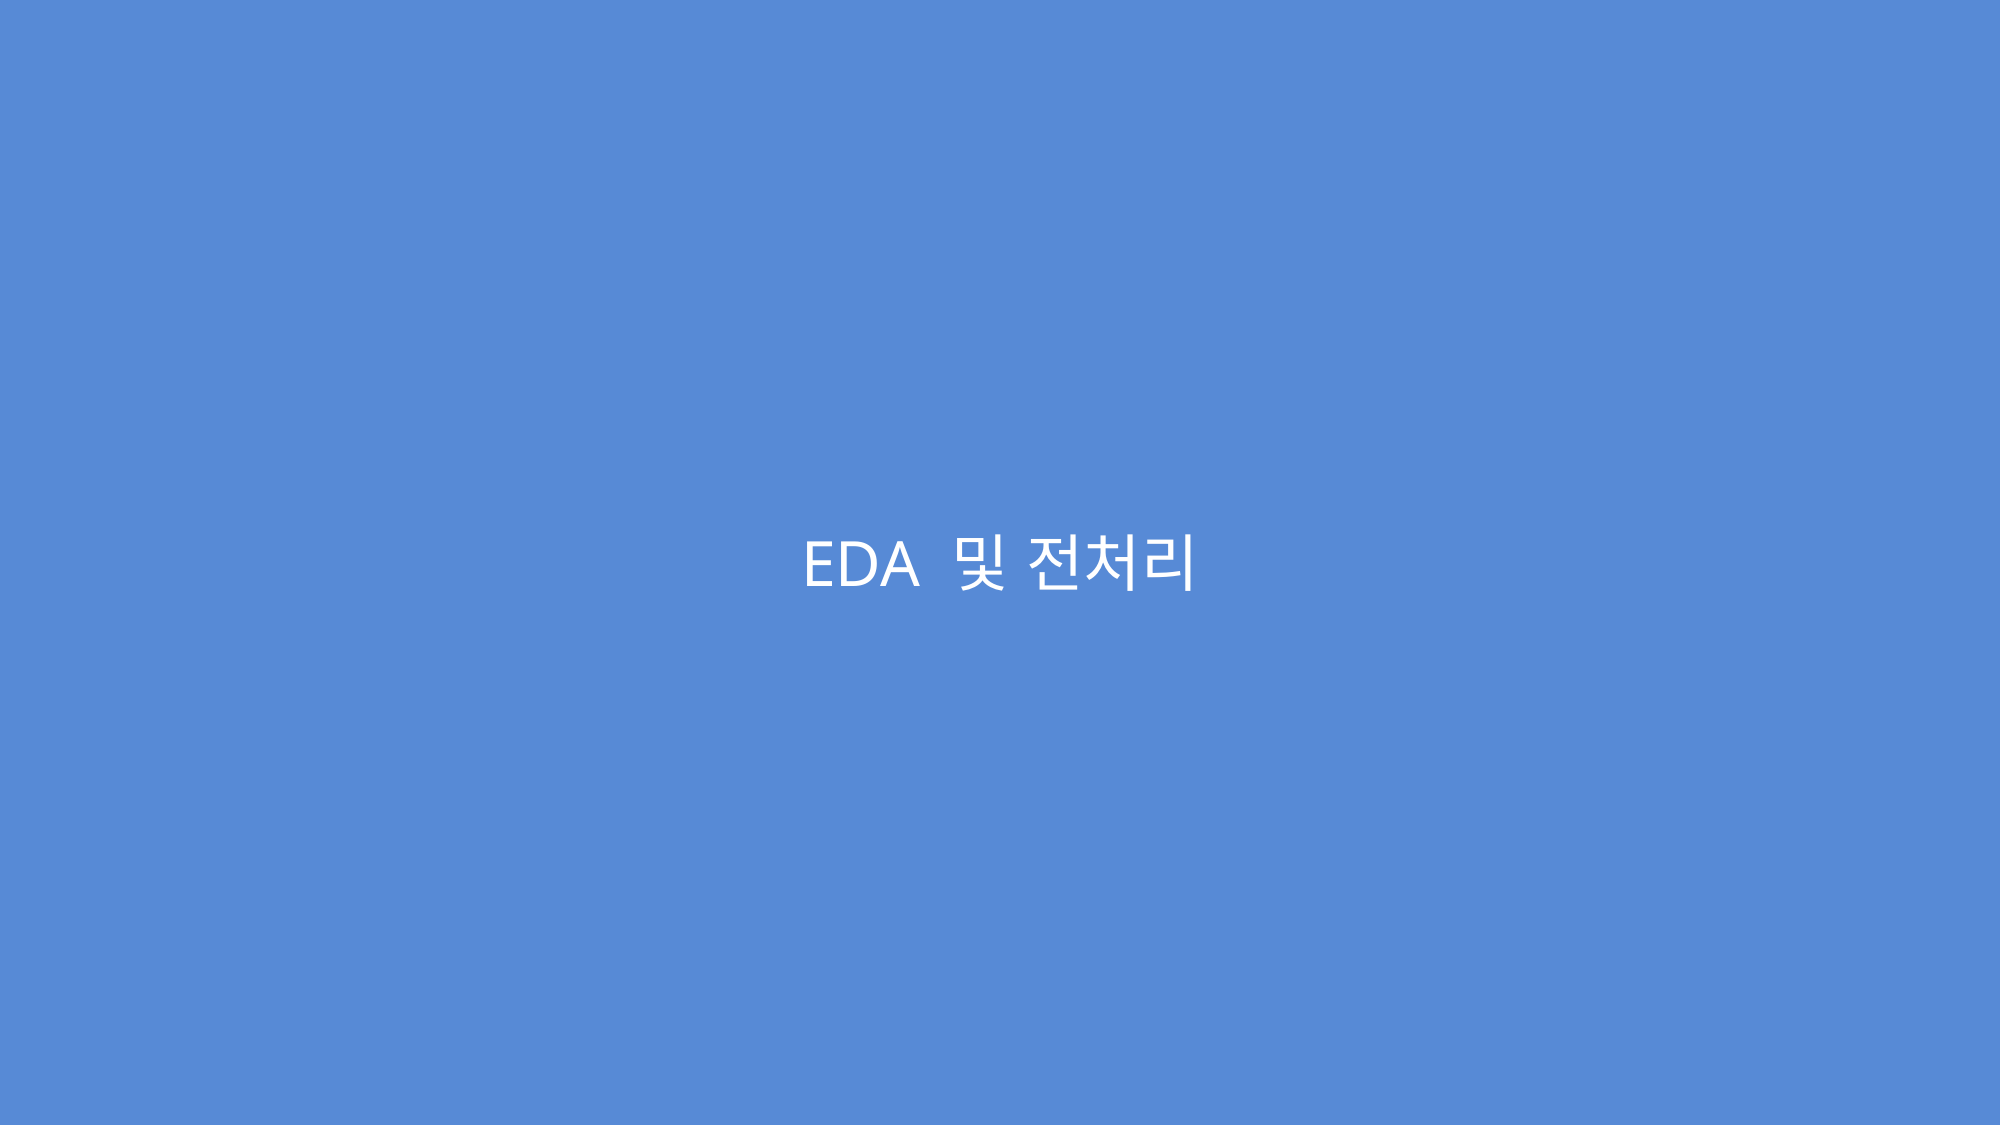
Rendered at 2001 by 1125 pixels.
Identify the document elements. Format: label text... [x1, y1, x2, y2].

text_box [0, 0, 2000, 1125]
text_box EDA 및 전처리 [703, 517, 1297, 607]
